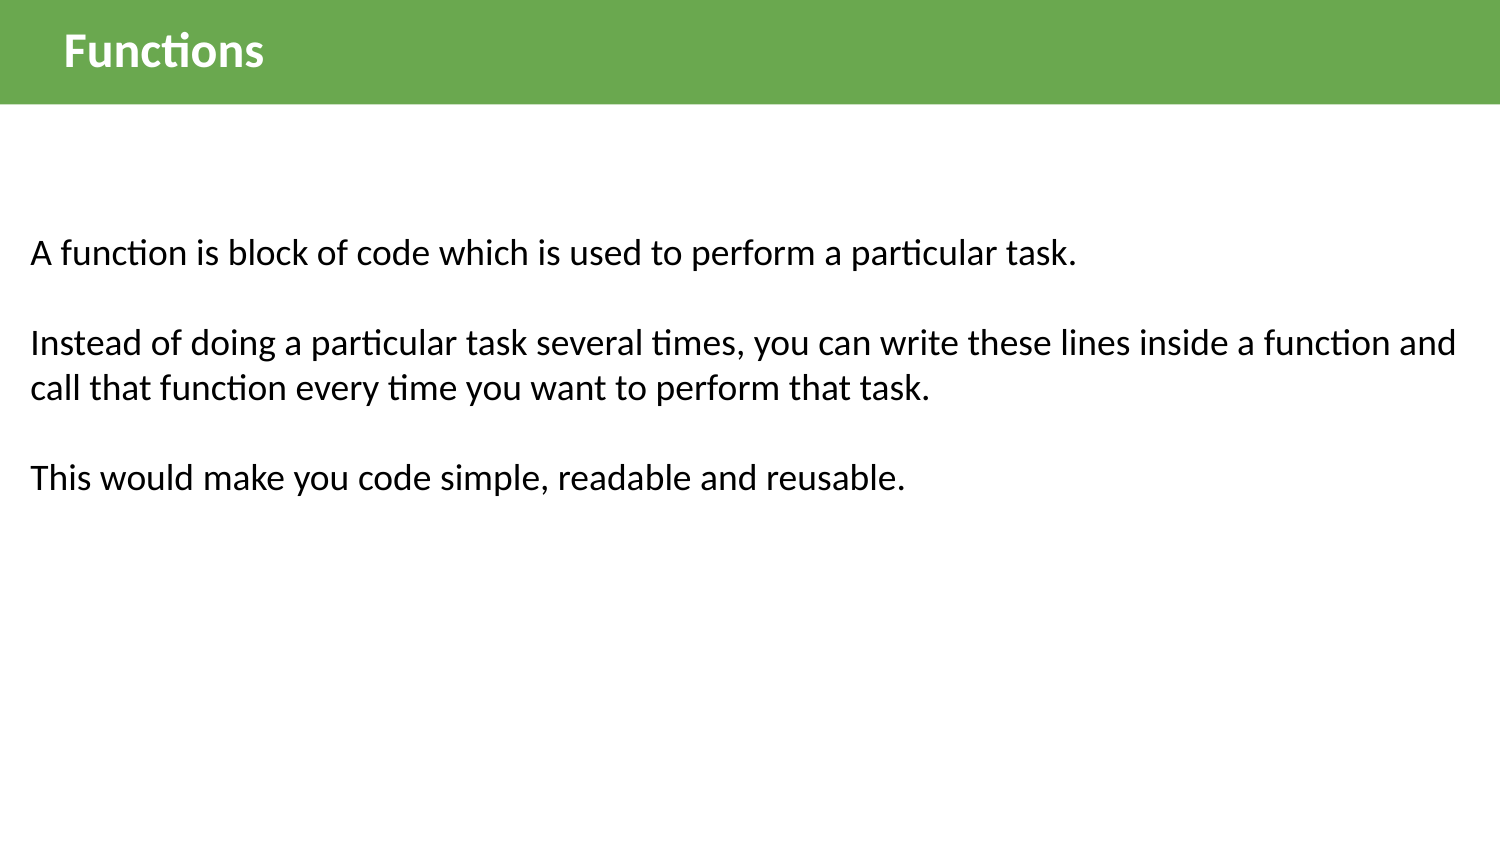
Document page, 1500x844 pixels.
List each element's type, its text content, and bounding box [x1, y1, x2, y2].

text_box Functions [63, 15, 1203, 80]
text_box A function is block of code which is used to perform a particular task. Instead of doing a particular task several times, you can write these lines inside a function and call that function every time you want to perform that task. This would make you code simple, readable and reusable. [15, 133, 1484, 810]
